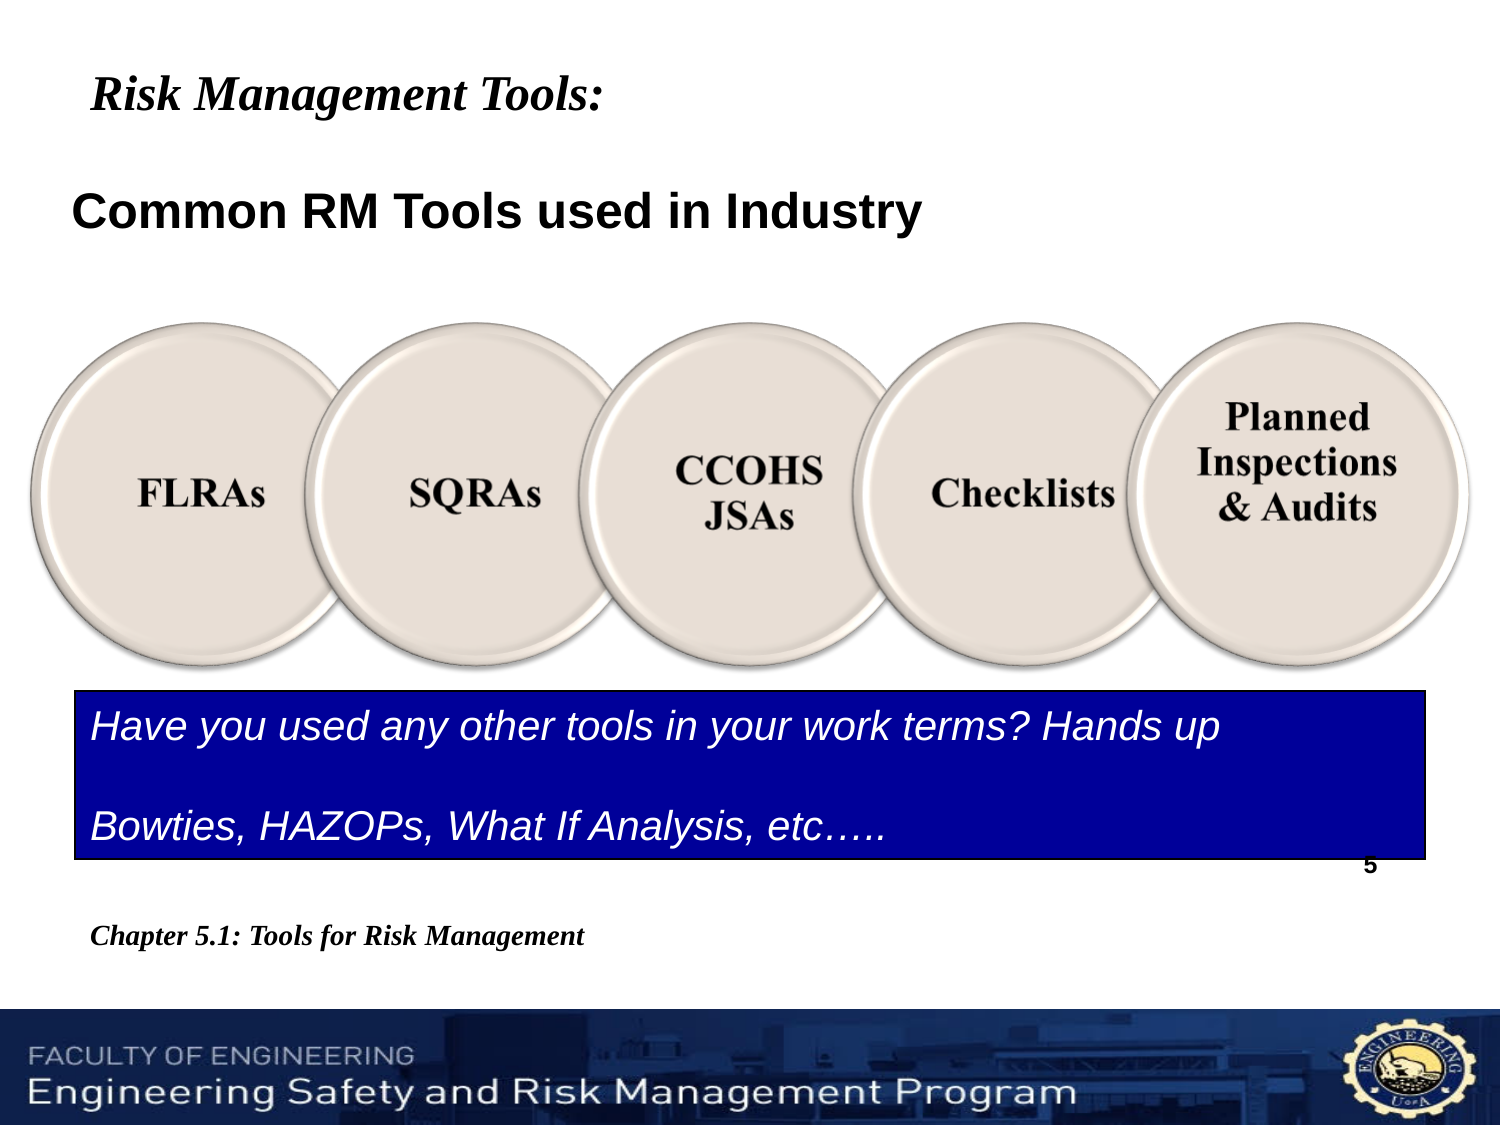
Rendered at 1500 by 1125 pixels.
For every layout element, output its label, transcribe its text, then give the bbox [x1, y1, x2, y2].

text_box Have you used any other tools in your work terms? Hands up Bowties, HAZOPs, What If Analysis, etc….. [74, 690, 1425, 859]
picture [22, 317, 1478, 679]
text_box Chapter 5.1: Tools for Risk Management [74, 896, 750, 972]
picture [0, 1008, 1500, 1125]
text_box Risk Management Tools: [74, 44, 1425, 135]
text_box 5 [1242, 841, 1393, 879]
text_box Common RM Tools used in Industry [56, 170, 1444, 246]
